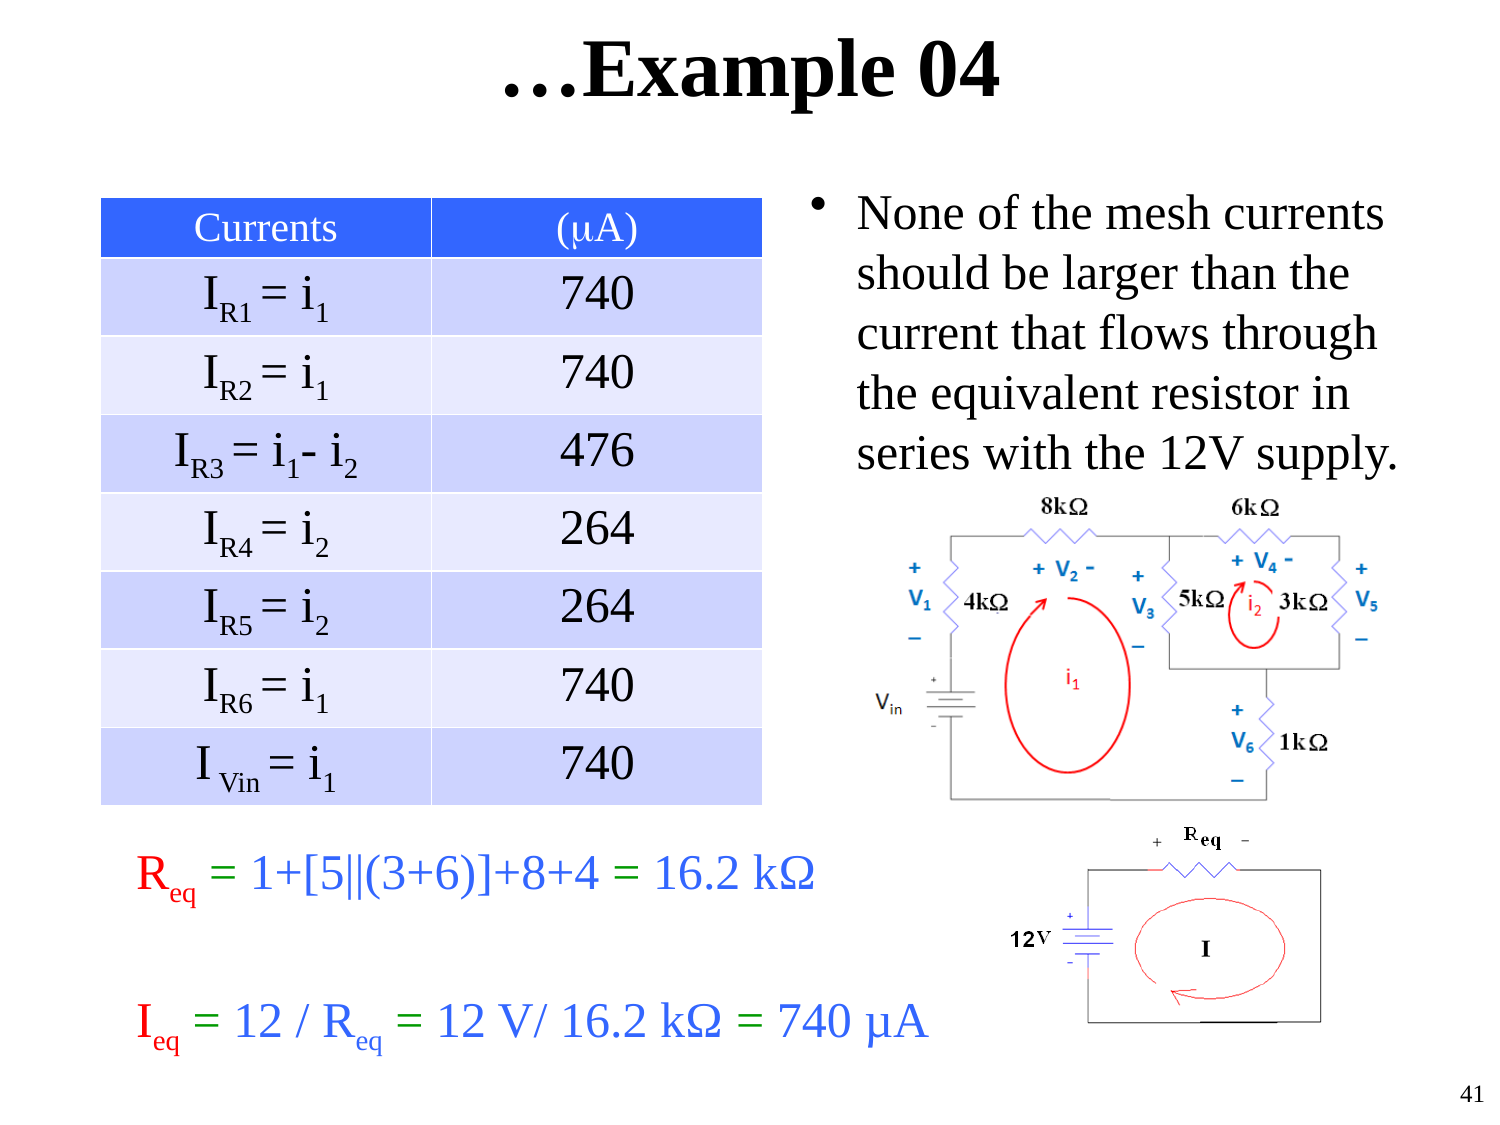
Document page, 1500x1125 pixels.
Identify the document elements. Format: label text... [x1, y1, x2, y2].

table_cell IR1 = i1 [101, 259, 431, 335]
table_header (mA) [432, 198, 762, 257]
table_cell 740 [432, 650, 762, 727]
picture [867, 491, 1383, 1059]
table_cell 740 [432, 337, 762, 414]
table_cell IR6 = i1 [101, 650, 431, 727]
table_header Currents [101, 198, 431, 257]
table_cell 476 [432, 415, 762, 492]
table_cell IR3 = i1- i2 [101, 415, 431, 492]
list None of the mesh currents should be larger than the current that flows through the equivalent resistor in series with the 12V supply. Req = 1+[5||(3+6)]+8+4 = 16.2 kΩ Ieq = 12 / Req = 12 V/ 16.2 kΩ = 740 µA [76, 172, 1424, 1059]
table_cell 264 [432, 572, 762, 648]
slide_number 41 [1186, 1069, 1500, 1125]
title …Example 04 [0, 0, 1500, 126]
table_cell 264 [432, 494, 762, 570]
table_cell IR5 = i2 [101, 572, 431, 648]
table_cell 740 [432, 259, 762, 335]
table_cell I Vin = i1 [101, 728, 431, 805]
table_cell IR4 = i2 [101, 494, 431, 570]
table_cell 740 [432, 728, 762, 805]
table_cell IR2 = i1 [101, 337, 431, 414]
